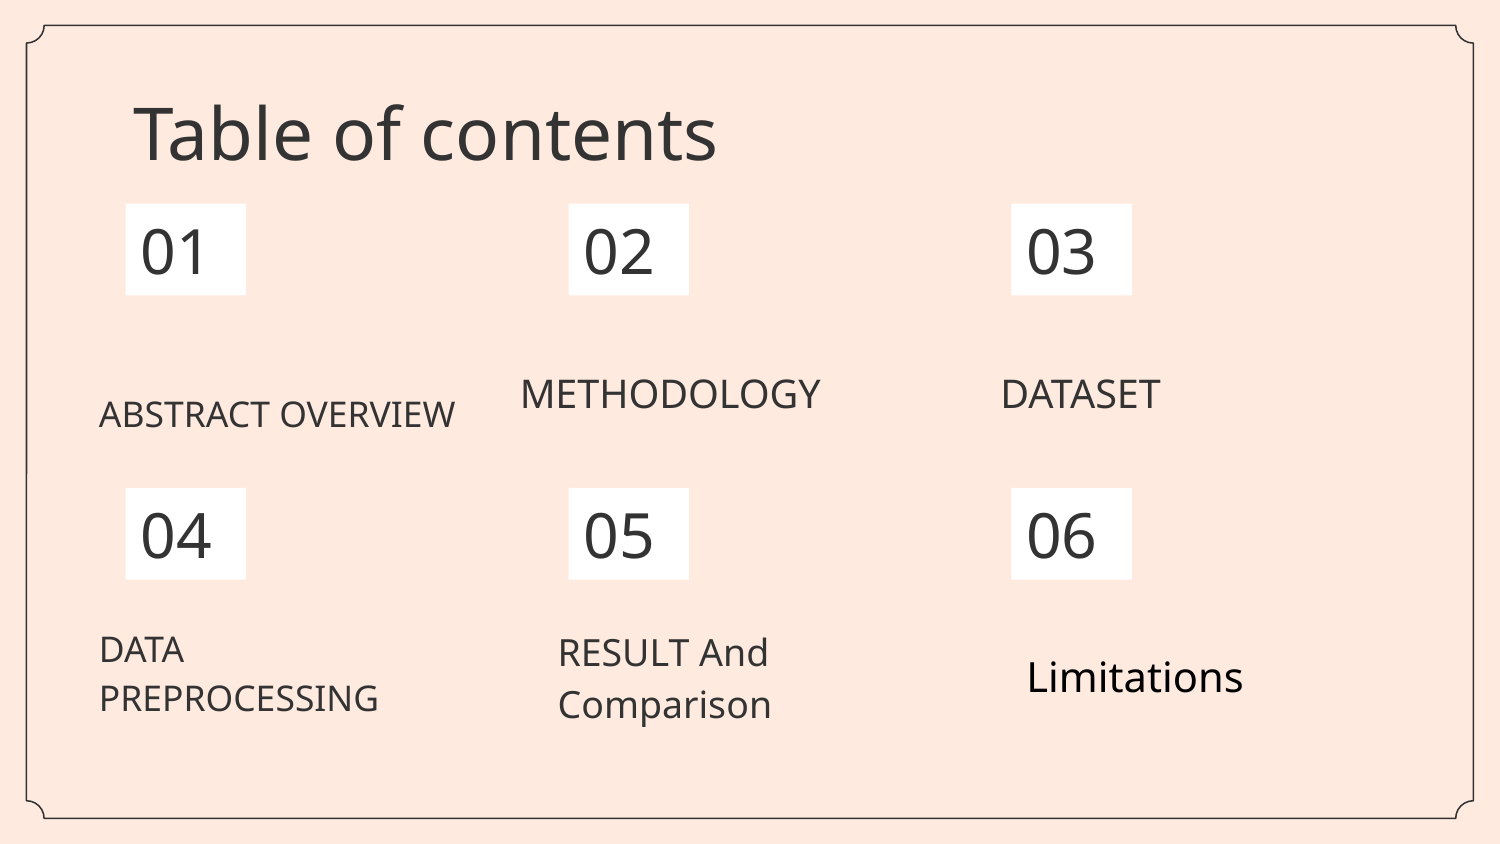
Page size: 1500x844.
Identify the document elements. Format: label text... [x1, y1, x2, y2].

title 05 [568, 487, 689, 580]
subtitle DATASET [985, 351, 1349, 432]
title 06 [1011, 487, 1132, 580]
title Table of contents [118, 72, 1382, 167]
title 01 [125, 203, 247, 296]
subtitle DATA PREPROCESSING [84, 618, 447, 734]
title 03 [1011, 203, 1132, 296]
title 02 [568, 203, 689, 296]
subtitle ABSTRACT OVERVIEW [84, 334, 505, 450]
subtitle METHODOLOGY [504, 351, 868, 432]
subtitle Limitations [1011, 636, 1375, 716]
title 04 [125, 487, 247, 580]
subtitle RESULT And Comparison [542, 626, 895, 742]
